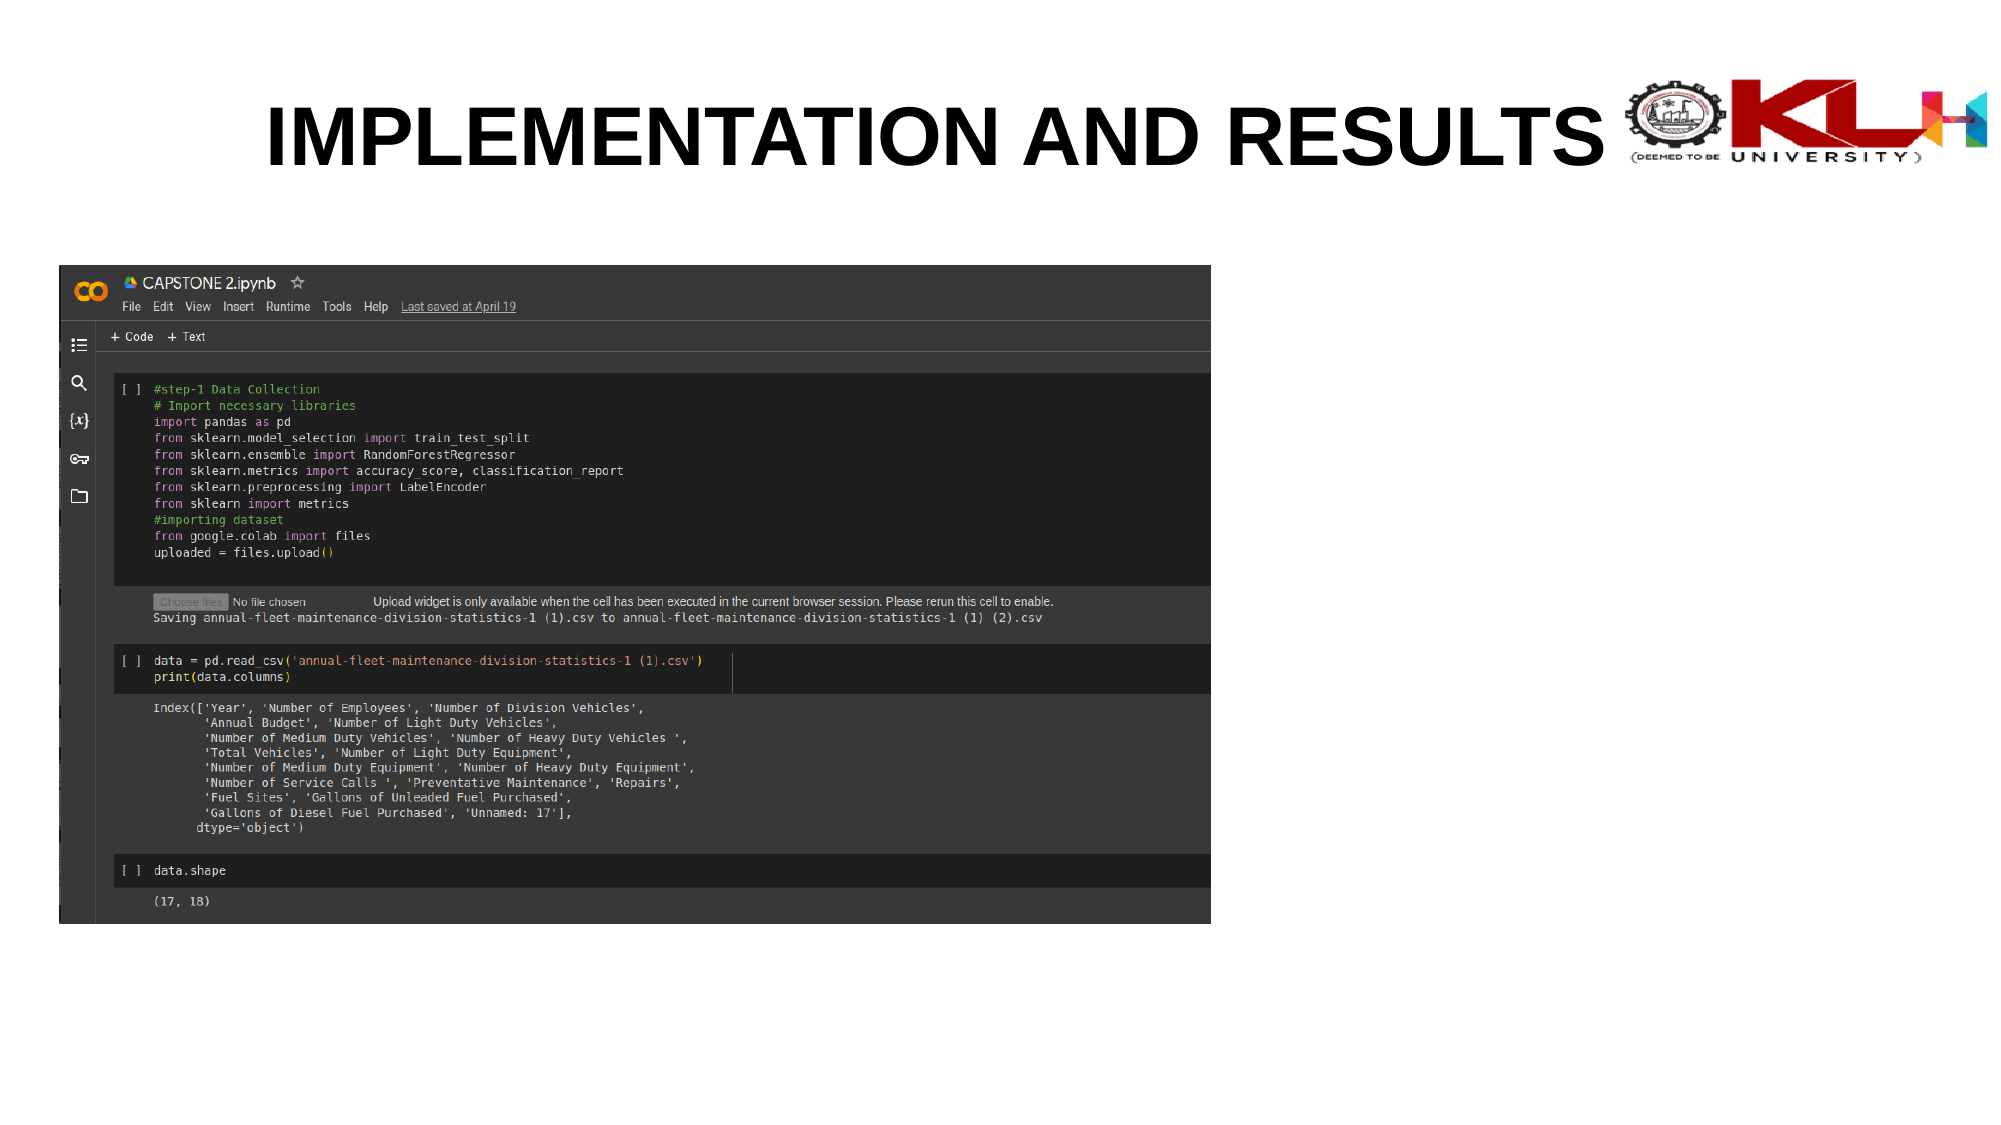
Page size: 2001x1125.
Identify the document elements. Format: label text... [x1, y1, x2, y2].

picture [58, 265, 1211, 924]
picture [1837, 59, 2000, 180]
title IMPLEMENTATION AND RESULTS [36, 44, 1837, 233]
